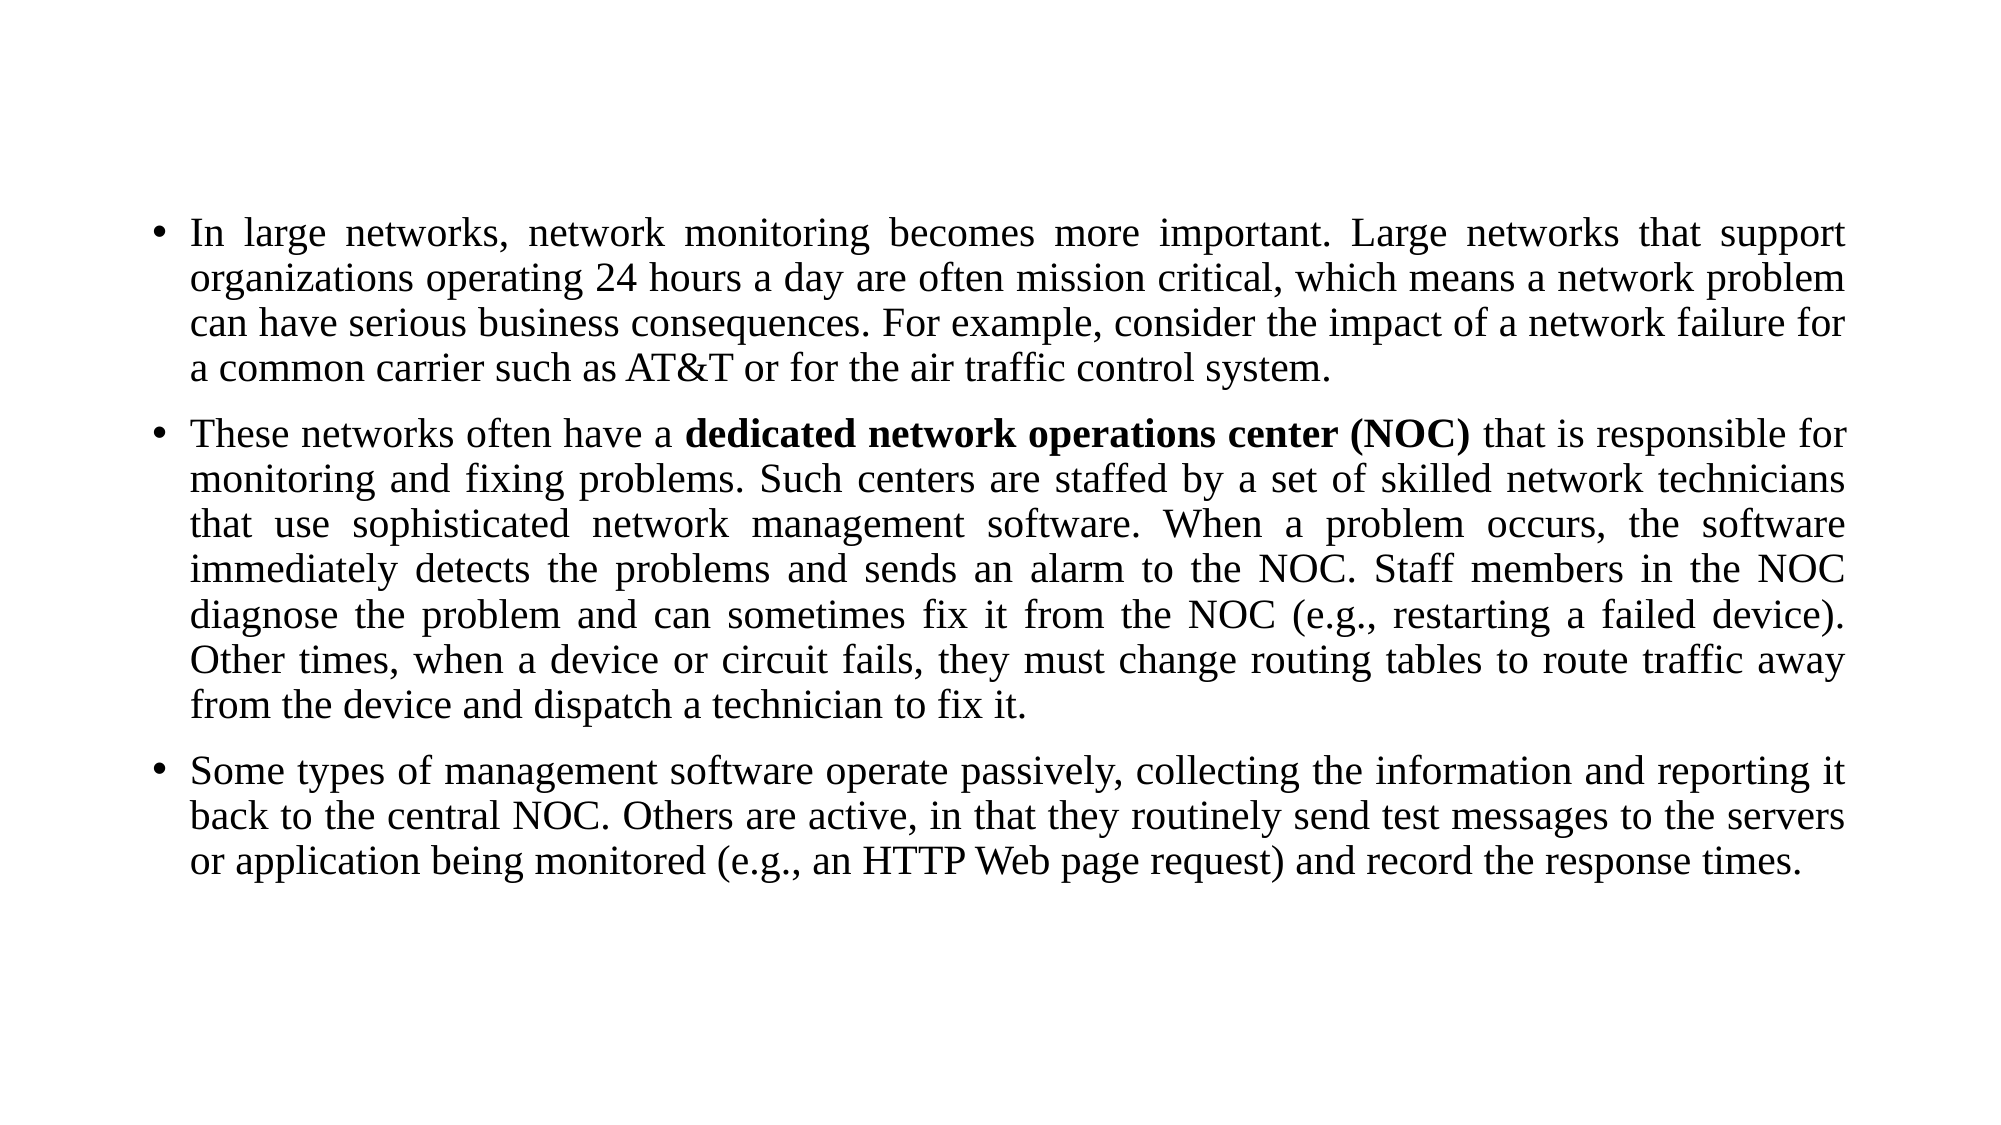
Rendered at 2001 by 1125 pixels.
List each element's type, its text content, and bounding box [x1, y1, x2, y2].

list In large networks, network monitoring becomes more important. Large networks that support organizations operating 24 hours a day are often mission critical, which means a network problem can have serious business consequences. For example, consider the impact of a network failure for a common carrier such as AT&T or for the air traffic control system. These networks often have a dedicated network operations center (NOC) that is responsible for monitoring and fixing problems. Such centers are staffed by a set of skilled network technicians that use sophisticated network management software. When a problem occurs, the software immediately detects the problems and sends an alarm to the NOC. Staff members in the NOC diagnose the problem and can sometimes fix it from the NOC (e.g., restarting a failed device). Other times, when a device or circuit fails, they must change routing tables to route traffic away from the device and dispatch a technician to fix it. Some types of management software operate passively, collecting the information and reporting it back to the central NOC. Others are active, in that they routinely send test messages to the servers or application being monitored (e.g., an HTTP Web page request) and record the response times. [137, 203, 1863, 1014]
